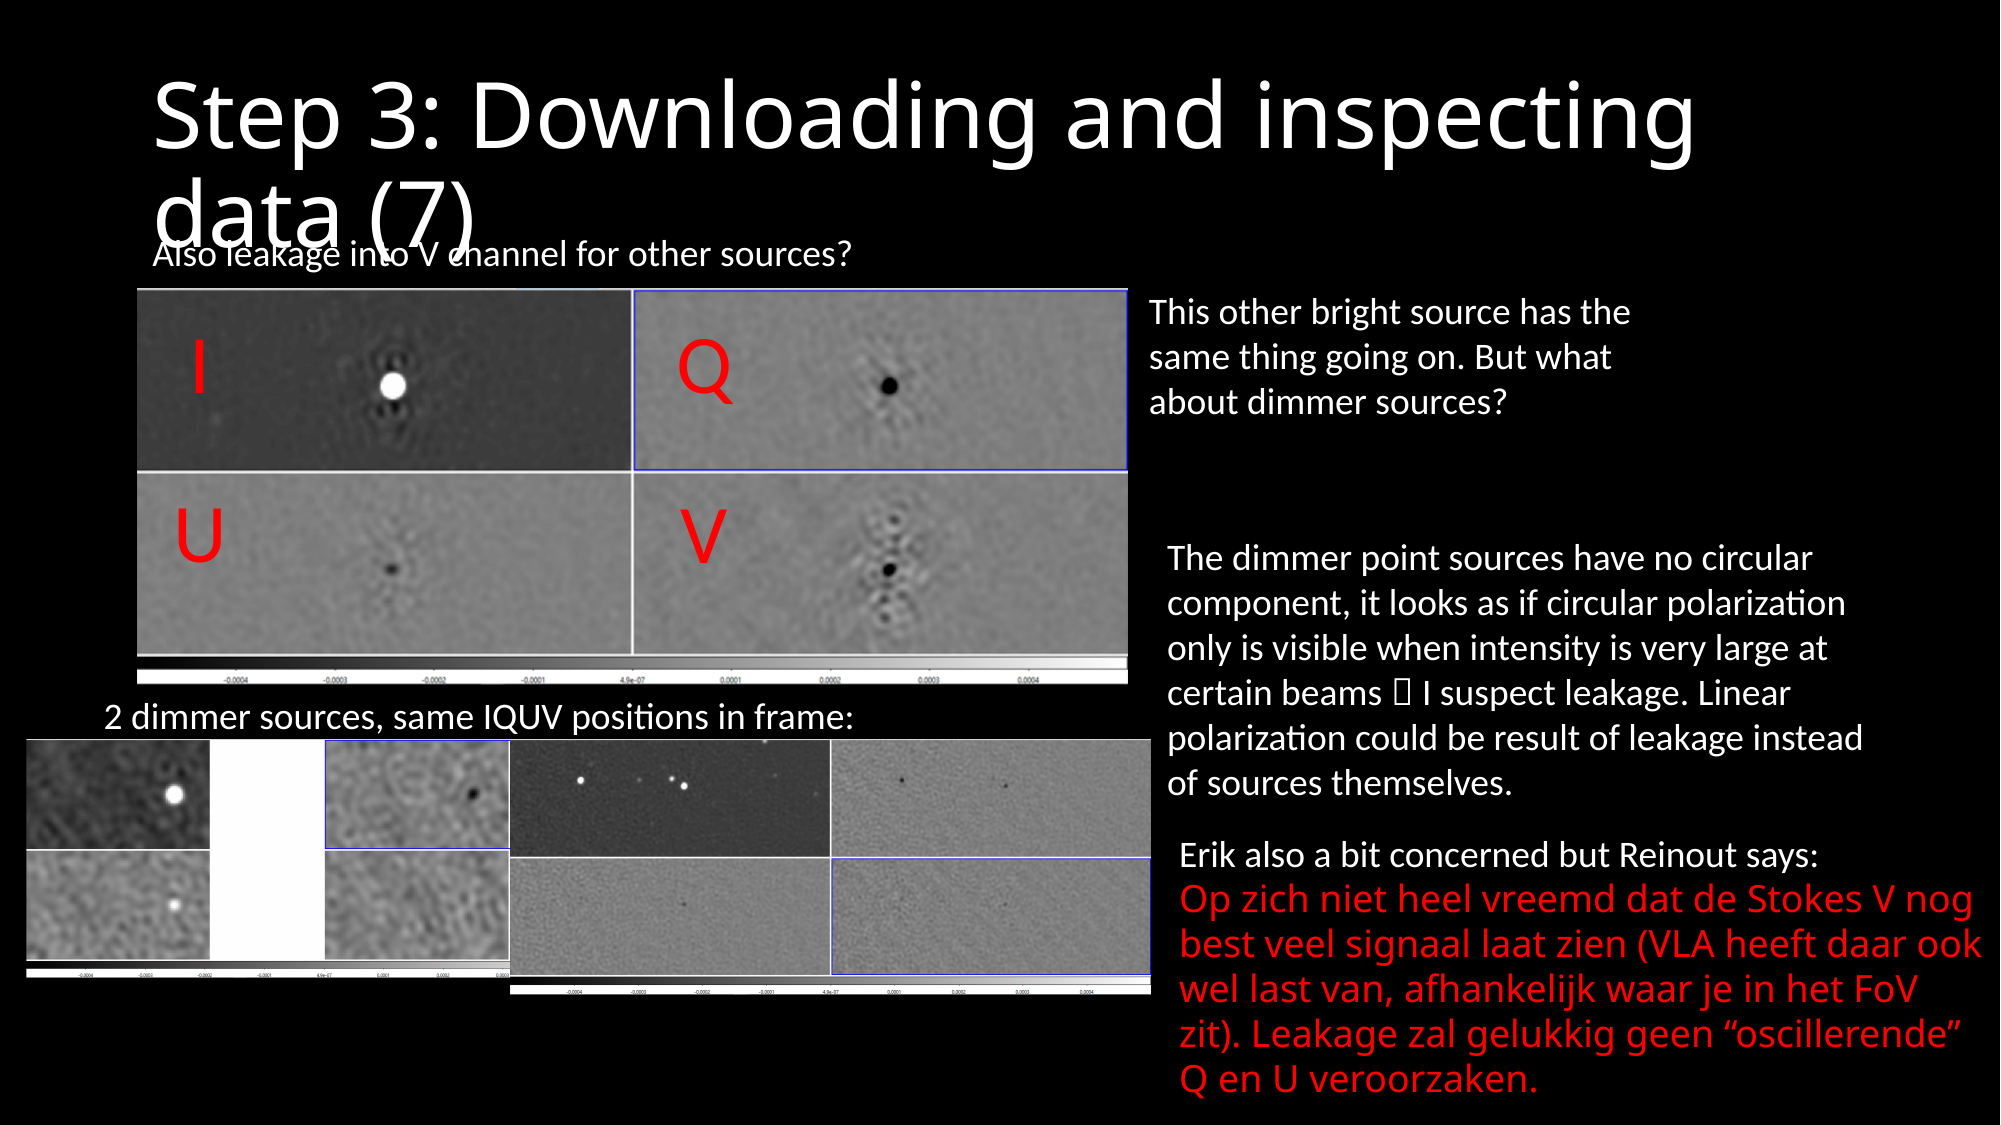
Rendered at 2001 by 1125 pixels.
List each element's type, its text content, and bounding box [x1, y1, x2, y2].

text_box Erik also a bit concerned but Reinout says: Op zich niet heel vreemd dat de Stokes V nog best veel signaal laat zien (VLA heeft daar ook wel last van, afhankelijk waar je in het FoV zit). Leakage zal gelukkig geen “oscillerende” Q en U veroorzaken. [1164, 822, 2000, 1108]
text_box Also leakage into V channel for other sources? [137, 218, 1789, 281]
text_box 2 dimmer sources, same IQUV positions in frame: [88, 685, 1045, 739]
picture [137, 288, 1128, 686]
text_box This other bright source has the same thing going on. But what about dimmer sources? [1134, 279, 1716, 475]
title Step 3: Downloading and inspecting data (7) [137, 59, 1863, 278]
text_box The dimmer point sources have no circular component, it looks as if circular polarization only is visible when intensity is very large at certain beams  I suspect leakage. Linear polarization could be result of leakage instead of sources themselves. [1152, 525, 1884, 856]
picture [26, 739, 1151, 995]
